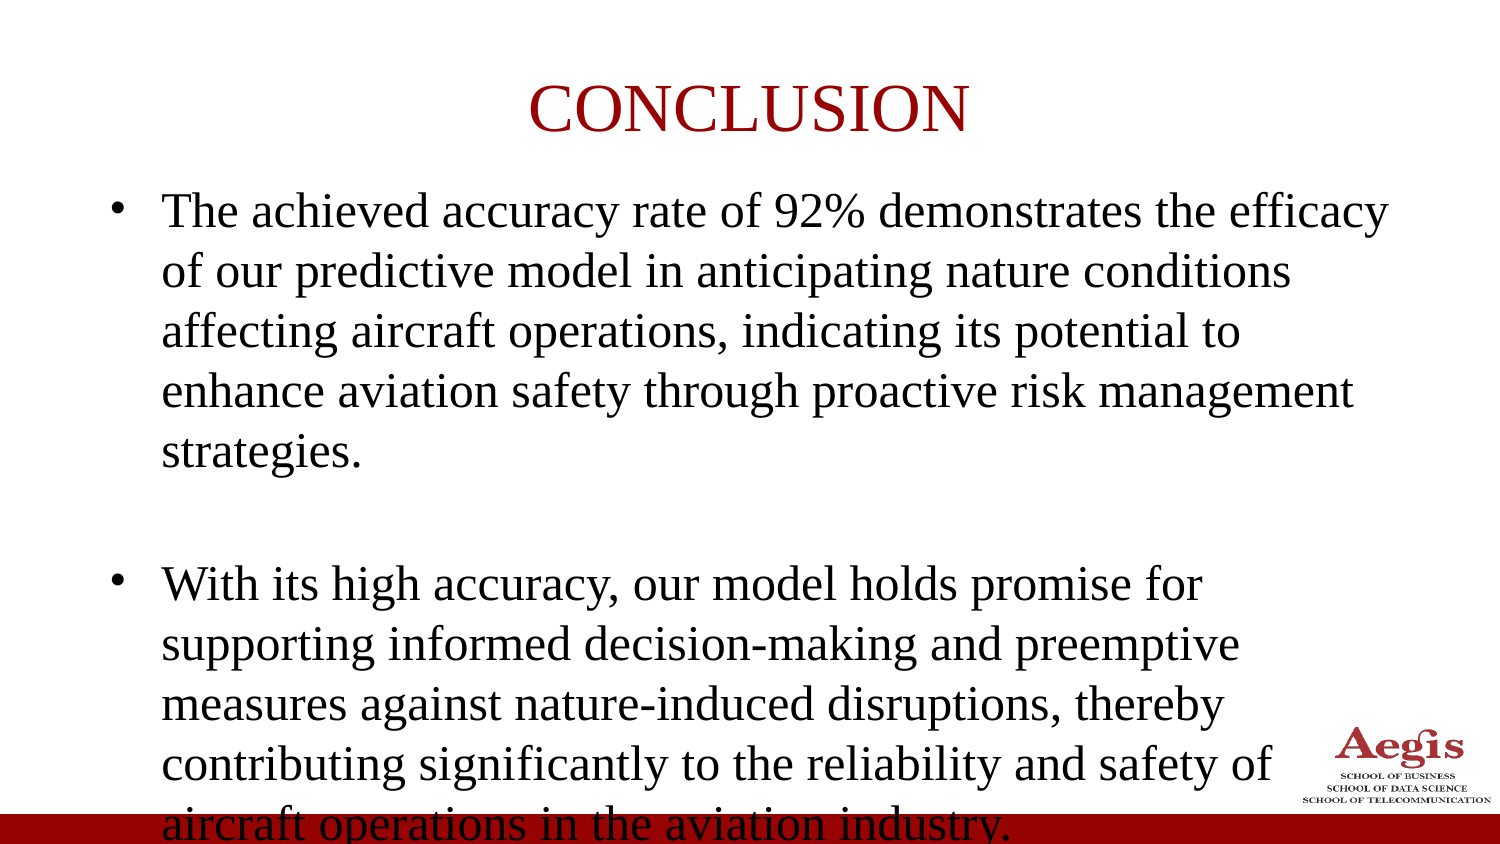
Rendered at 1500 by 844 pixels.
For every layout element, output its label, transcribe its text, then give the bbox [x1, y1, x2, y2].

list The achieved accuracy rate of 92% demonstrates the efficacy of our predictive model in anticipating nature conditions affecting aircraft operations, indicating its potential to enhance aviation safety through proactive risk management strategies. With its high accuracy, our model holds promise for supporting informed decision-making and preemptive measures against nature-induced disruptions, thereby contributing significantly to the reliability and safety of aircraft operations in the aviation industry. [75, 171, 1425, 729]
picture [1303, 727, 1491, 803]
title CONCLUSION [75, 33, 1425, 171]
